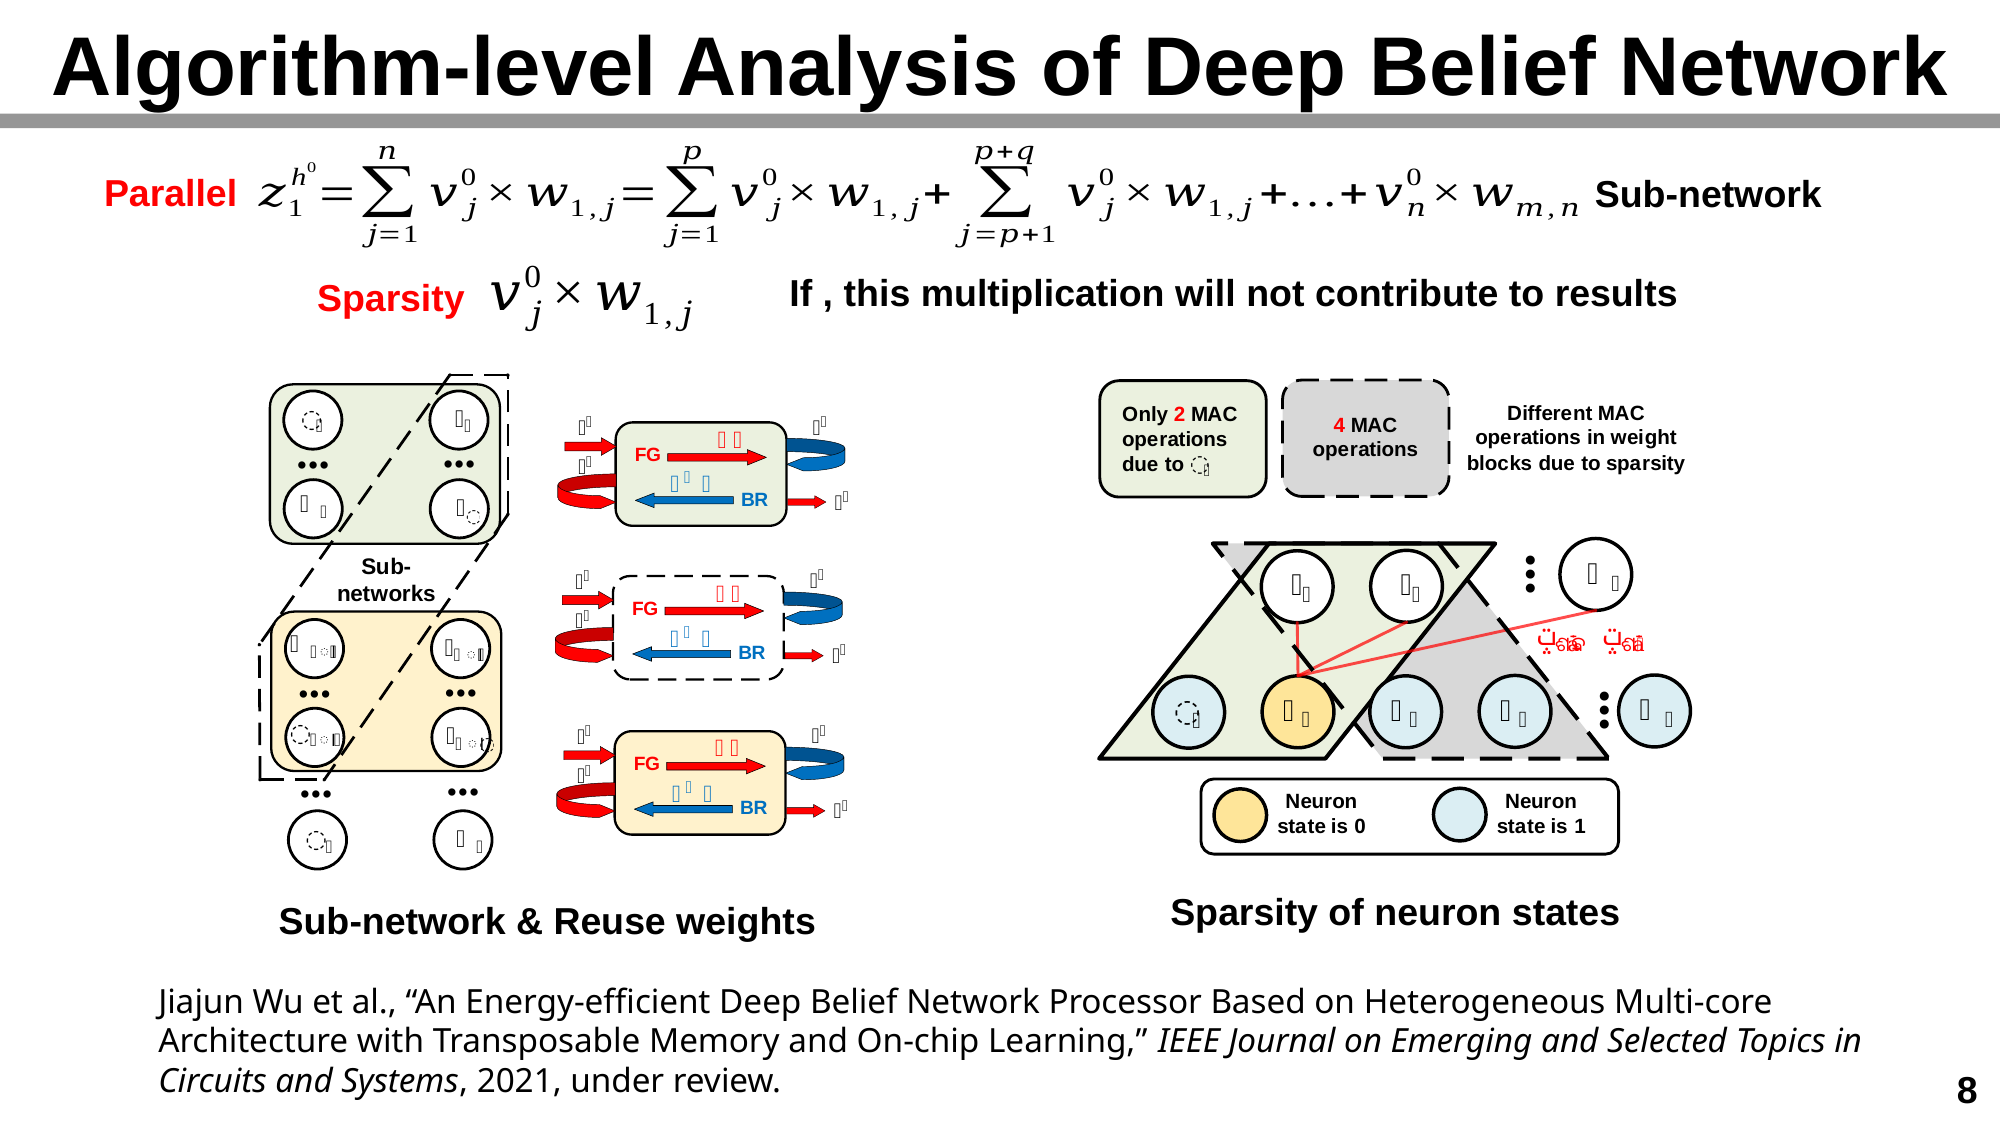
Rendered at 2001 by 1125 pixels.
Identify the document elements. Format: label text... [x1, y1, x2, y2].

text_box Parallel [70, 161, 272, 221]
text_box Sub-network & Reuse weights [263, 889, 832, 950]
title Algorithm-level Analysis of Deep Belief Network [0, 0, 2000, 125]
text_box Sparsity of neuron states [1155, 881, 1636, 941]
text_box Sub-network [1580, 162, 1837, 222]
picture [255, 371, 859, 871]
picture [1094, 375, 1698, 857]
text_box Jiajun Wu et al., “An Energy-efficient Deep Belief Network Processor Based on Heterogeneous Multi-core Architecture with Transposable Memory and On-chip Learning,” IEEE Journal on Emerging and Selected Topics in Circuits and Systems, 2021, under review. [143, 972, 1880, 1107]
text_box Sparsity [302, 266, 480, 327]
